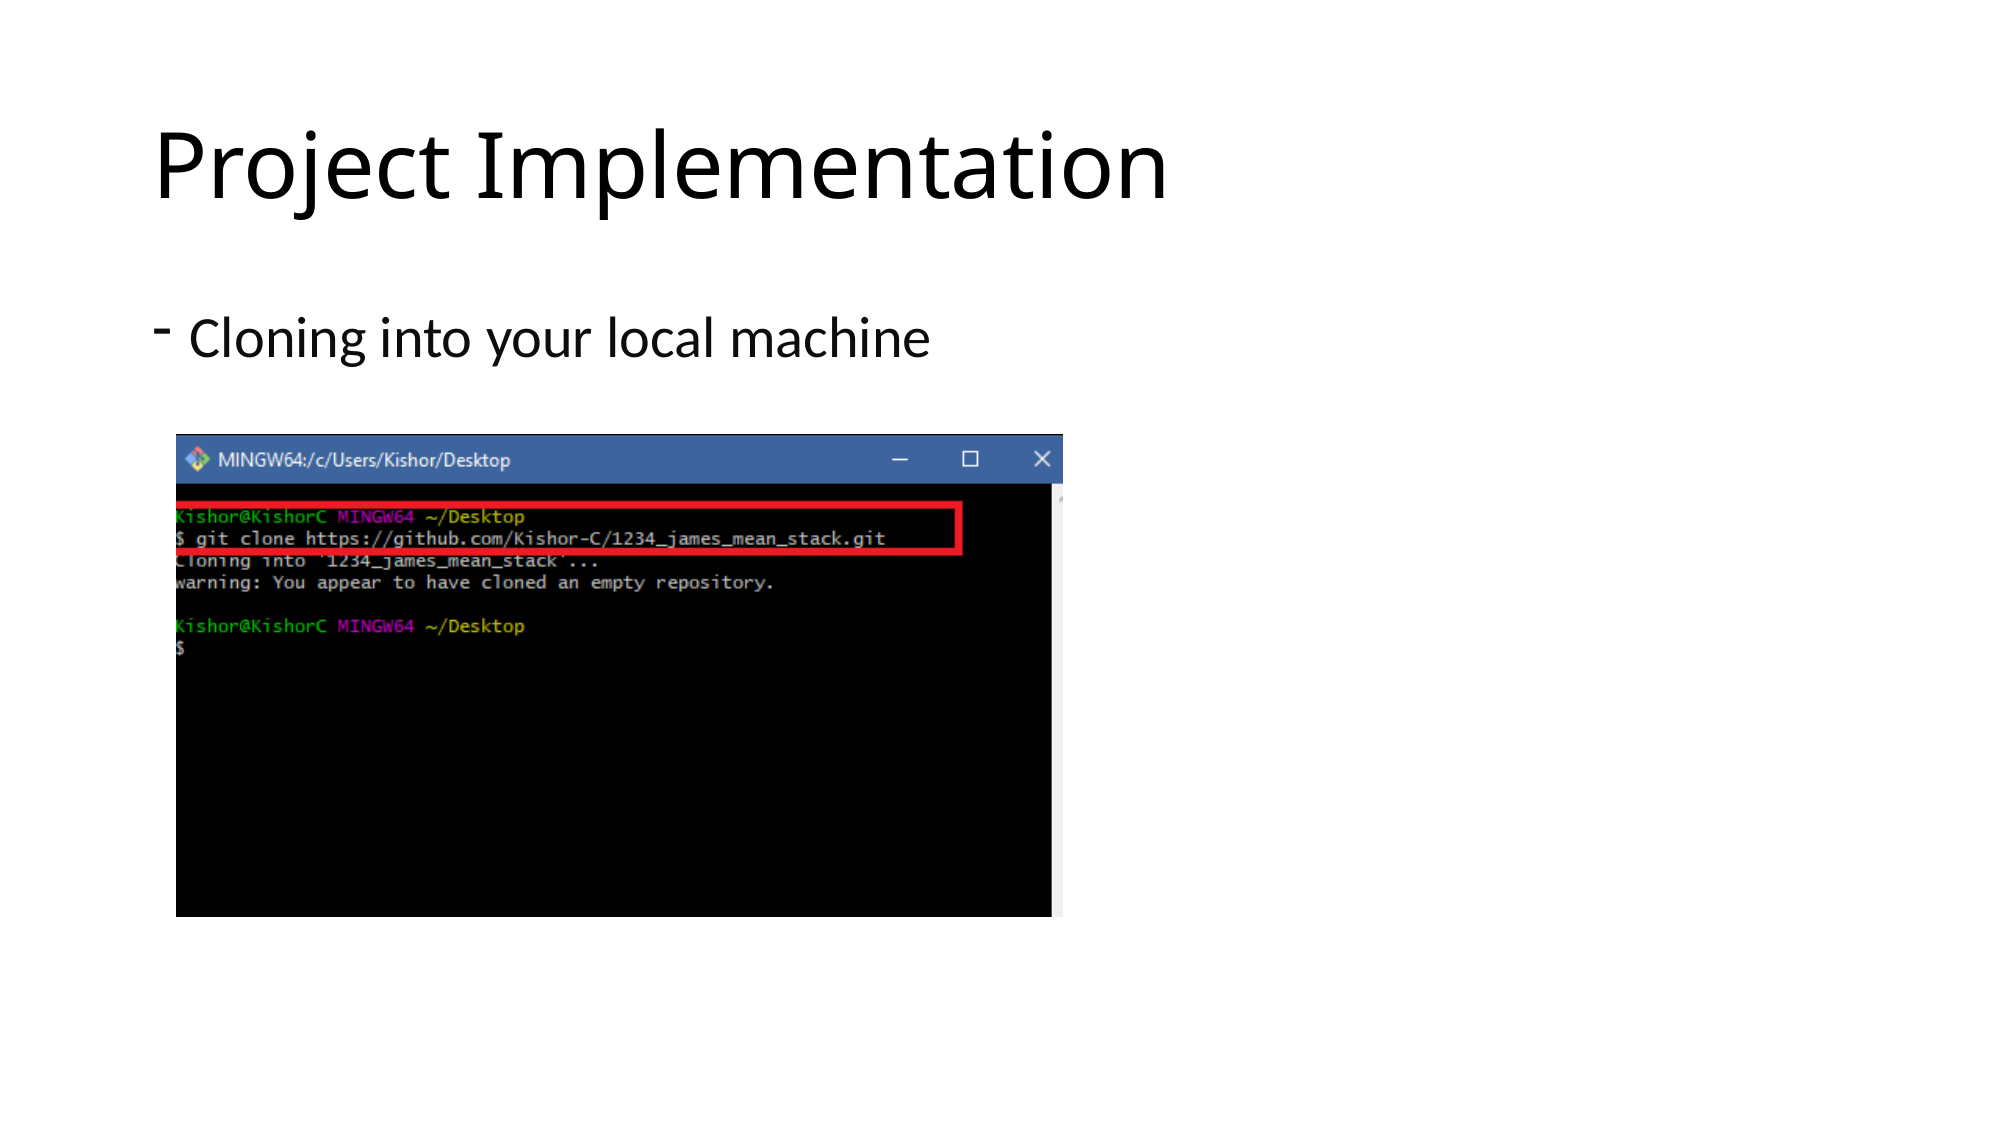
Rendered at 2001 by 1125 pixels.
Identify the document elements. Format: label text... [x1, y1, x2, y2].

picture [176, 434, 1063, 917]
list Cloning into your local machine [137, 299, 1863, 1014]
title Project Implementation [137, 59, 1863, 278]
